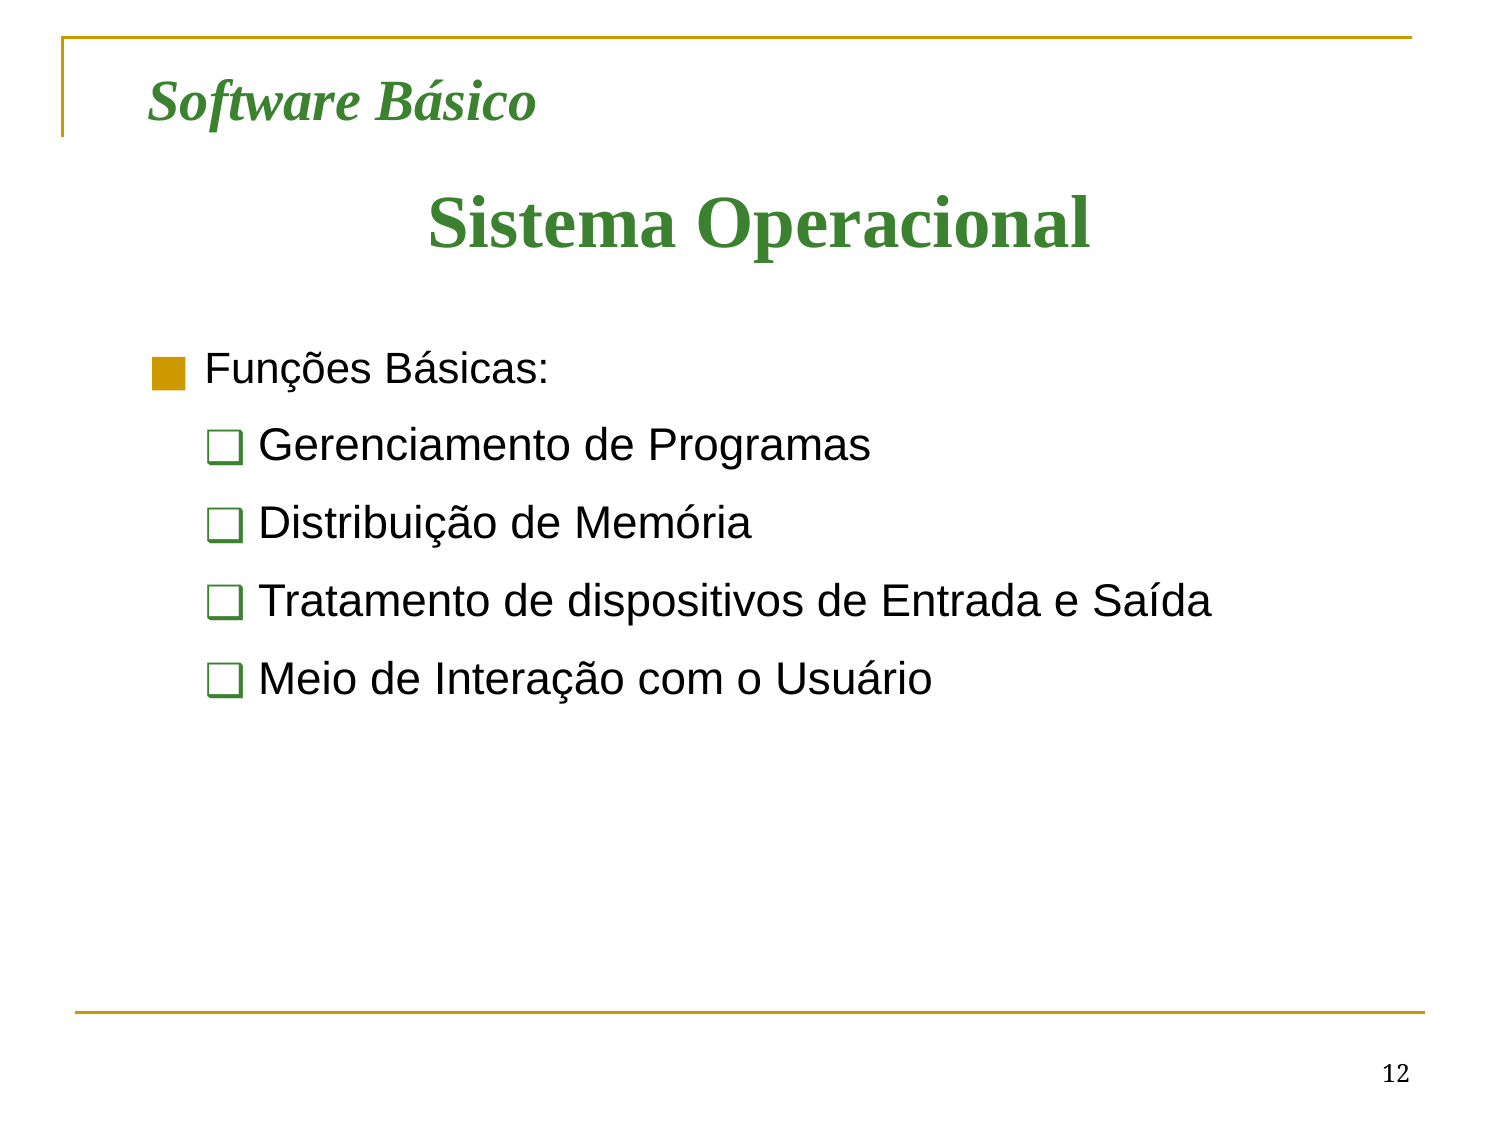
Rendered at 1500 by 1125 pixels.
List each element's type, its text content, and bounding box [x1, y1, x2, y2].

text_box Funções Básicas: Gerenciamento de Programas Distribuição de Memória Tratamento de dispositivos de Entrada e Saída Meio de Interação com o Usuário [133, 332, 1405, 1011]
text_box Software Básico [132, 54, 1395, 140]
text_box Sistema Operacional [128, 165, 1391, 271]
text_box ‹#› [1074, 1024, 1425, 1100]
